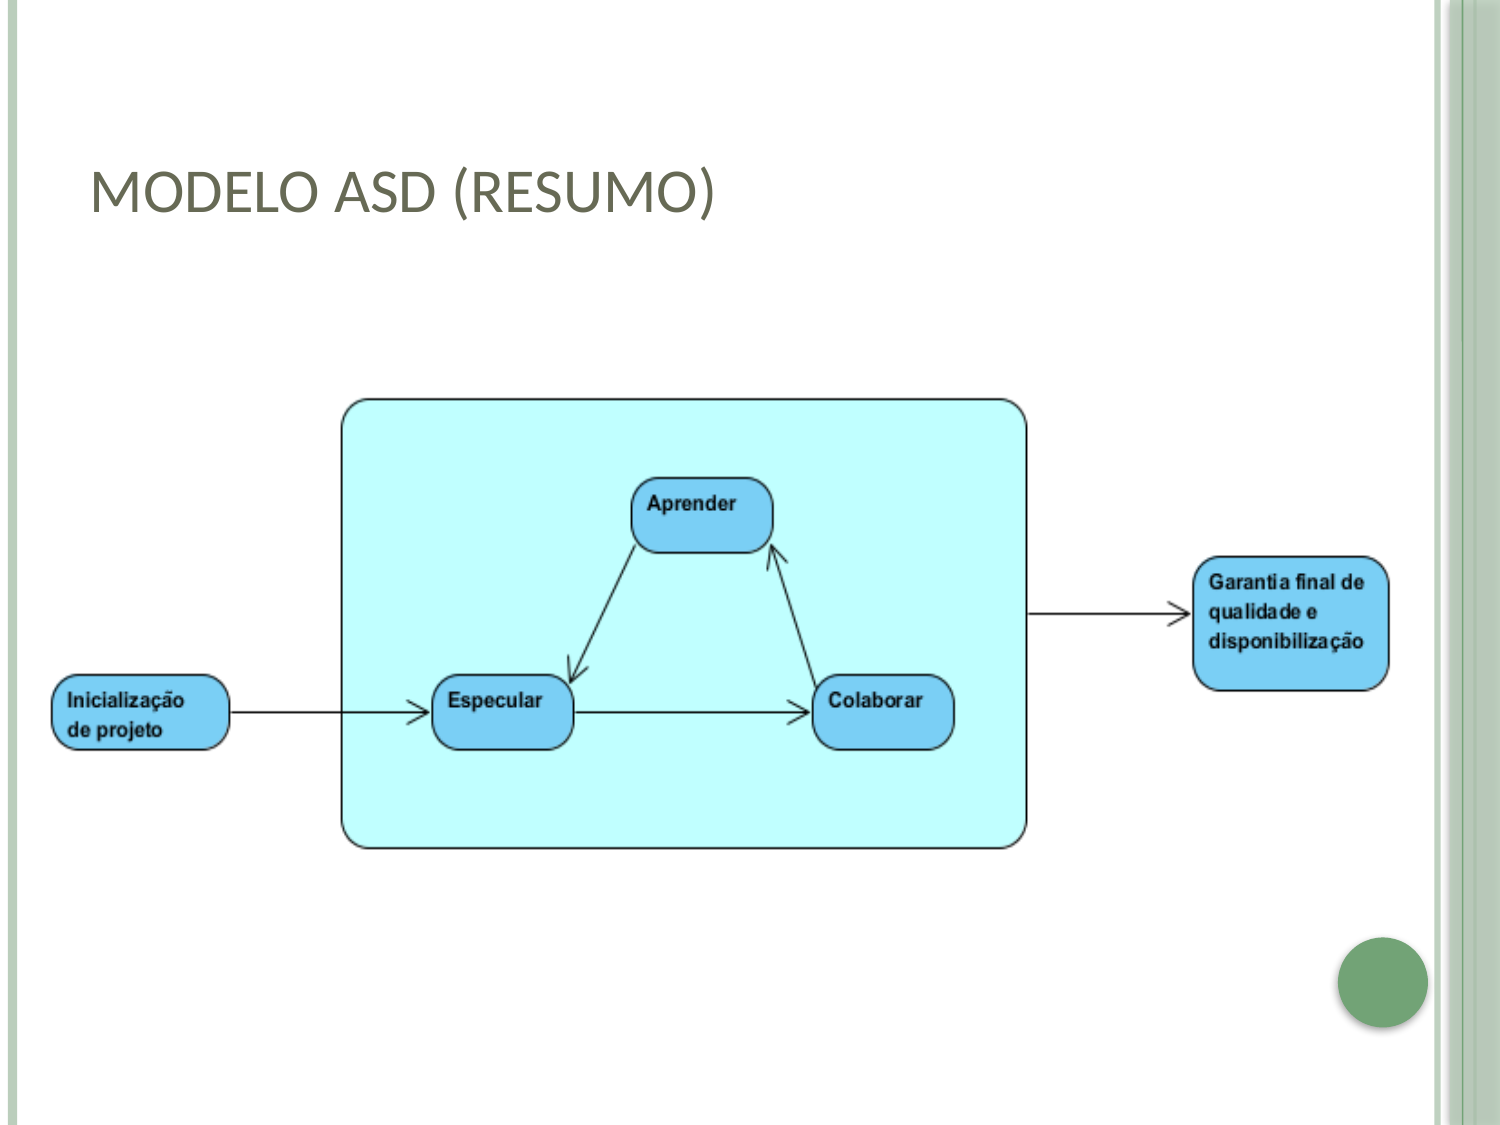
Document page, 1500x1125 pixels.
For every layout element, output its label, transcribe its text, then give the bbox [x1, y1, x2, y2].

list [34, 315, 1431, 891]
title Modelo ASD (resumo) [75, 45, 1300, 233]
